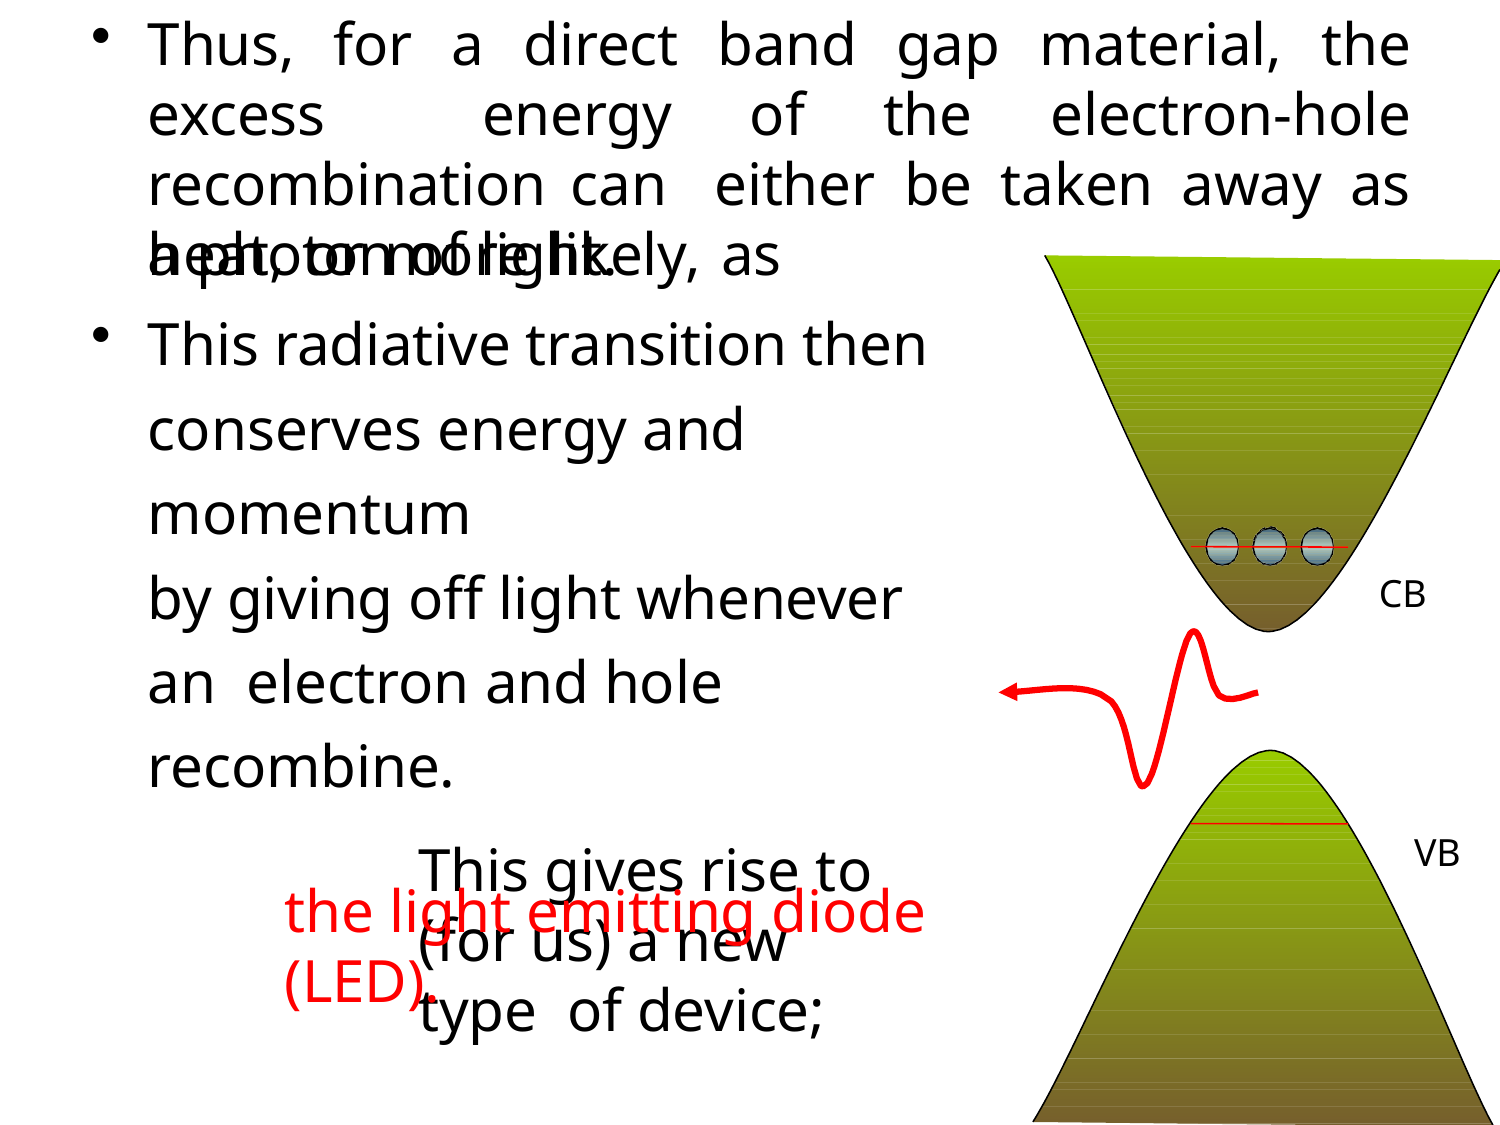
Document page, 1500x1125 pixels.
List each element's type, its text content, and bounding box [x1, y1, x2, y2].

text_box a photon of light. This radiative transition then conserves energy and momentum by giving off light whenever an electron and hole recombine. This gives rise to (for us) a new type of device; [89, 200, 1033, 1044]
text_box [998, 254, 1500, 1125]
text_box Thus, for a direct band gap material, the excess energy of the electron-hole recombination can either be taken away as heat, or more likely, as [89, 5, 1412, 253]
text_box the light emitting diode (LED). [282, 872, 993, 1015]
